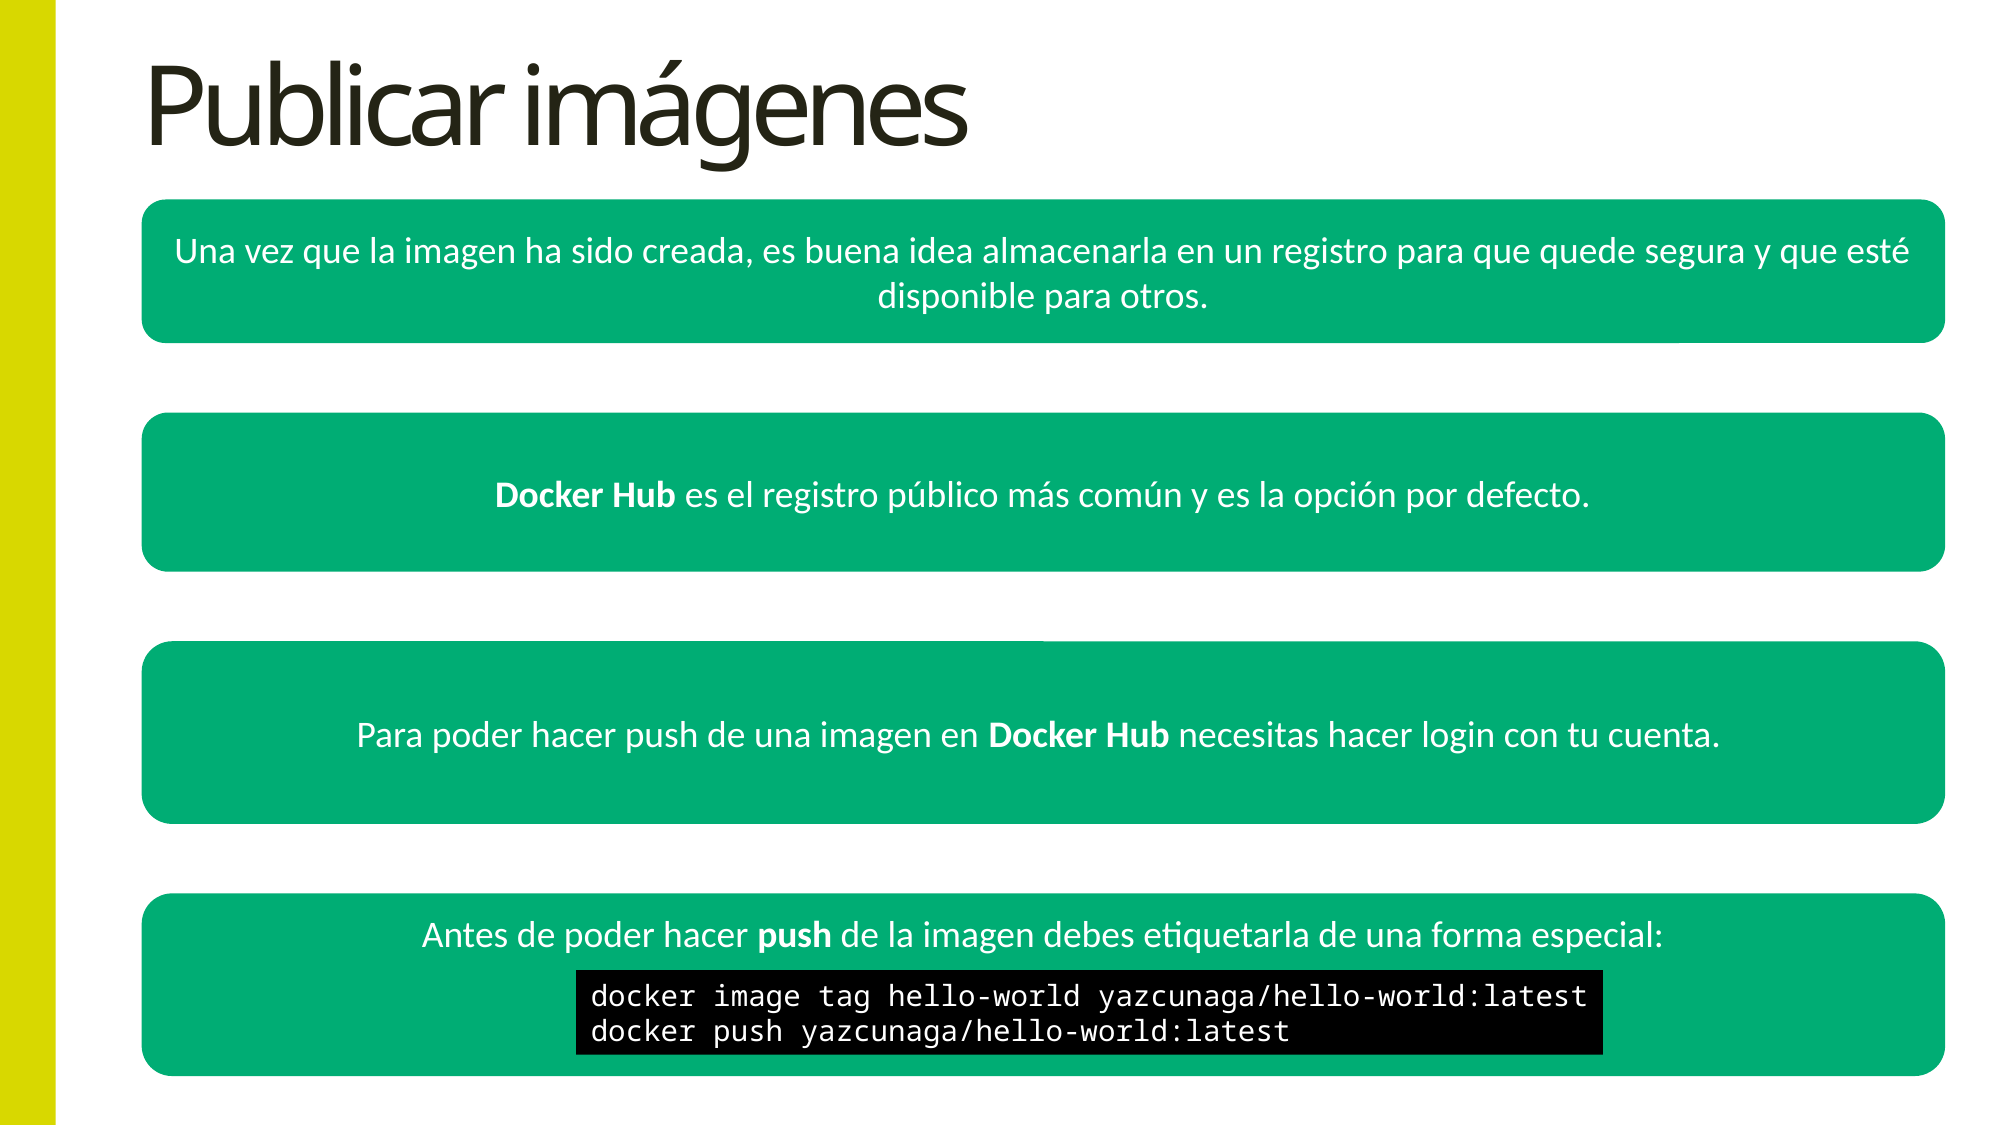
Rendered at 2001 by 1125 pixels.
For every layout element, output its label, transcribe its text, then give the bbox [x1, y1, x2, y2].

text_box [0, 0, 56, 1125]
text_box Para poder hacer push de una imagen en Docker Hub necesitas hacer login con tu cuenta. ﻿ [141, 640, 1946, 825]
text_box Una vez que la imagen ha sido creada, es buena idea almacenarla en un registro para que quede segura y que esté disponible para otros. [141, 198, 1946, 344]
title Publicar imágenes [141, 0, 1946, 177]
text_box Antes de poder hacer push de la imagen debes etiquetarla de una forma especial: [141, 892, 1946, 1077]
text_box docker image tag hello-world yazcunaga/hello-world:latest docker push yazcunaga/hello-world:latest [576, 970, 1603, 1055]
text_box Docker Hub es el registro público más común y es la opción por defecto. [141, 411, 1946, 573]
